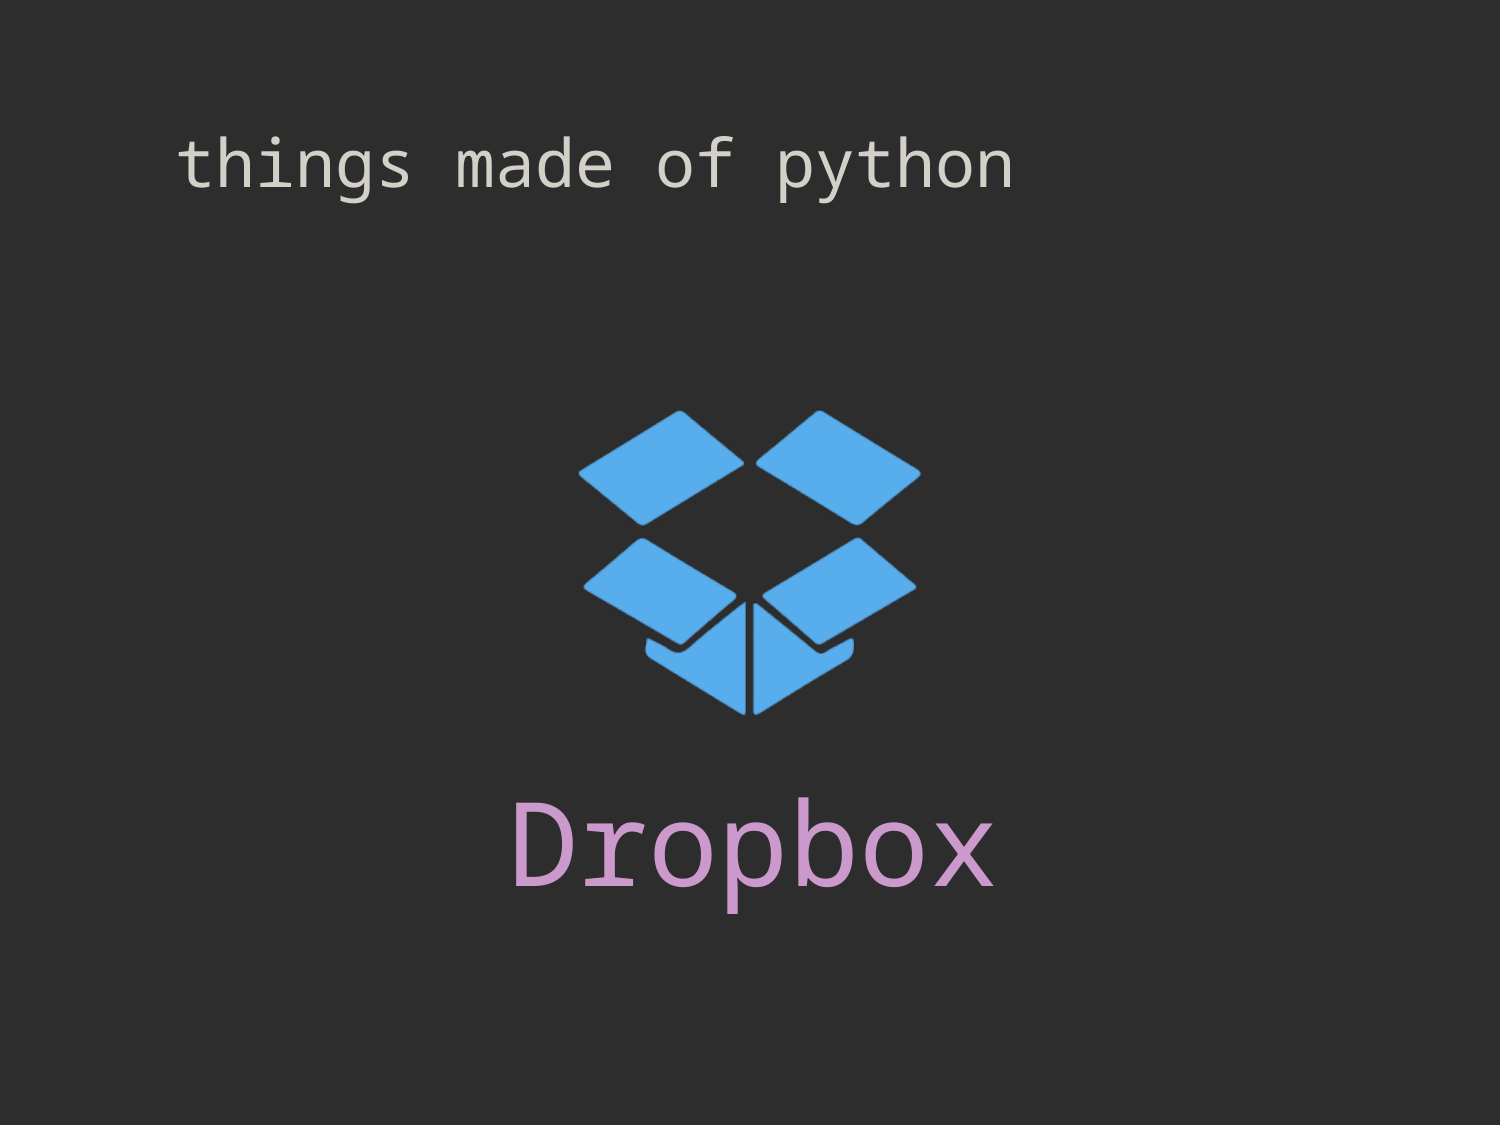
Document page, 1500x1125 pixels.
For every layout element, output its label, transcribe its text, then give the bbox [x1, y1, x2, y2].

picture [549, 362, 951, 763]
text_box things made of python [161, 113, 1339, 209]
text_box Dropbox [3, 762, 1500, 918]
